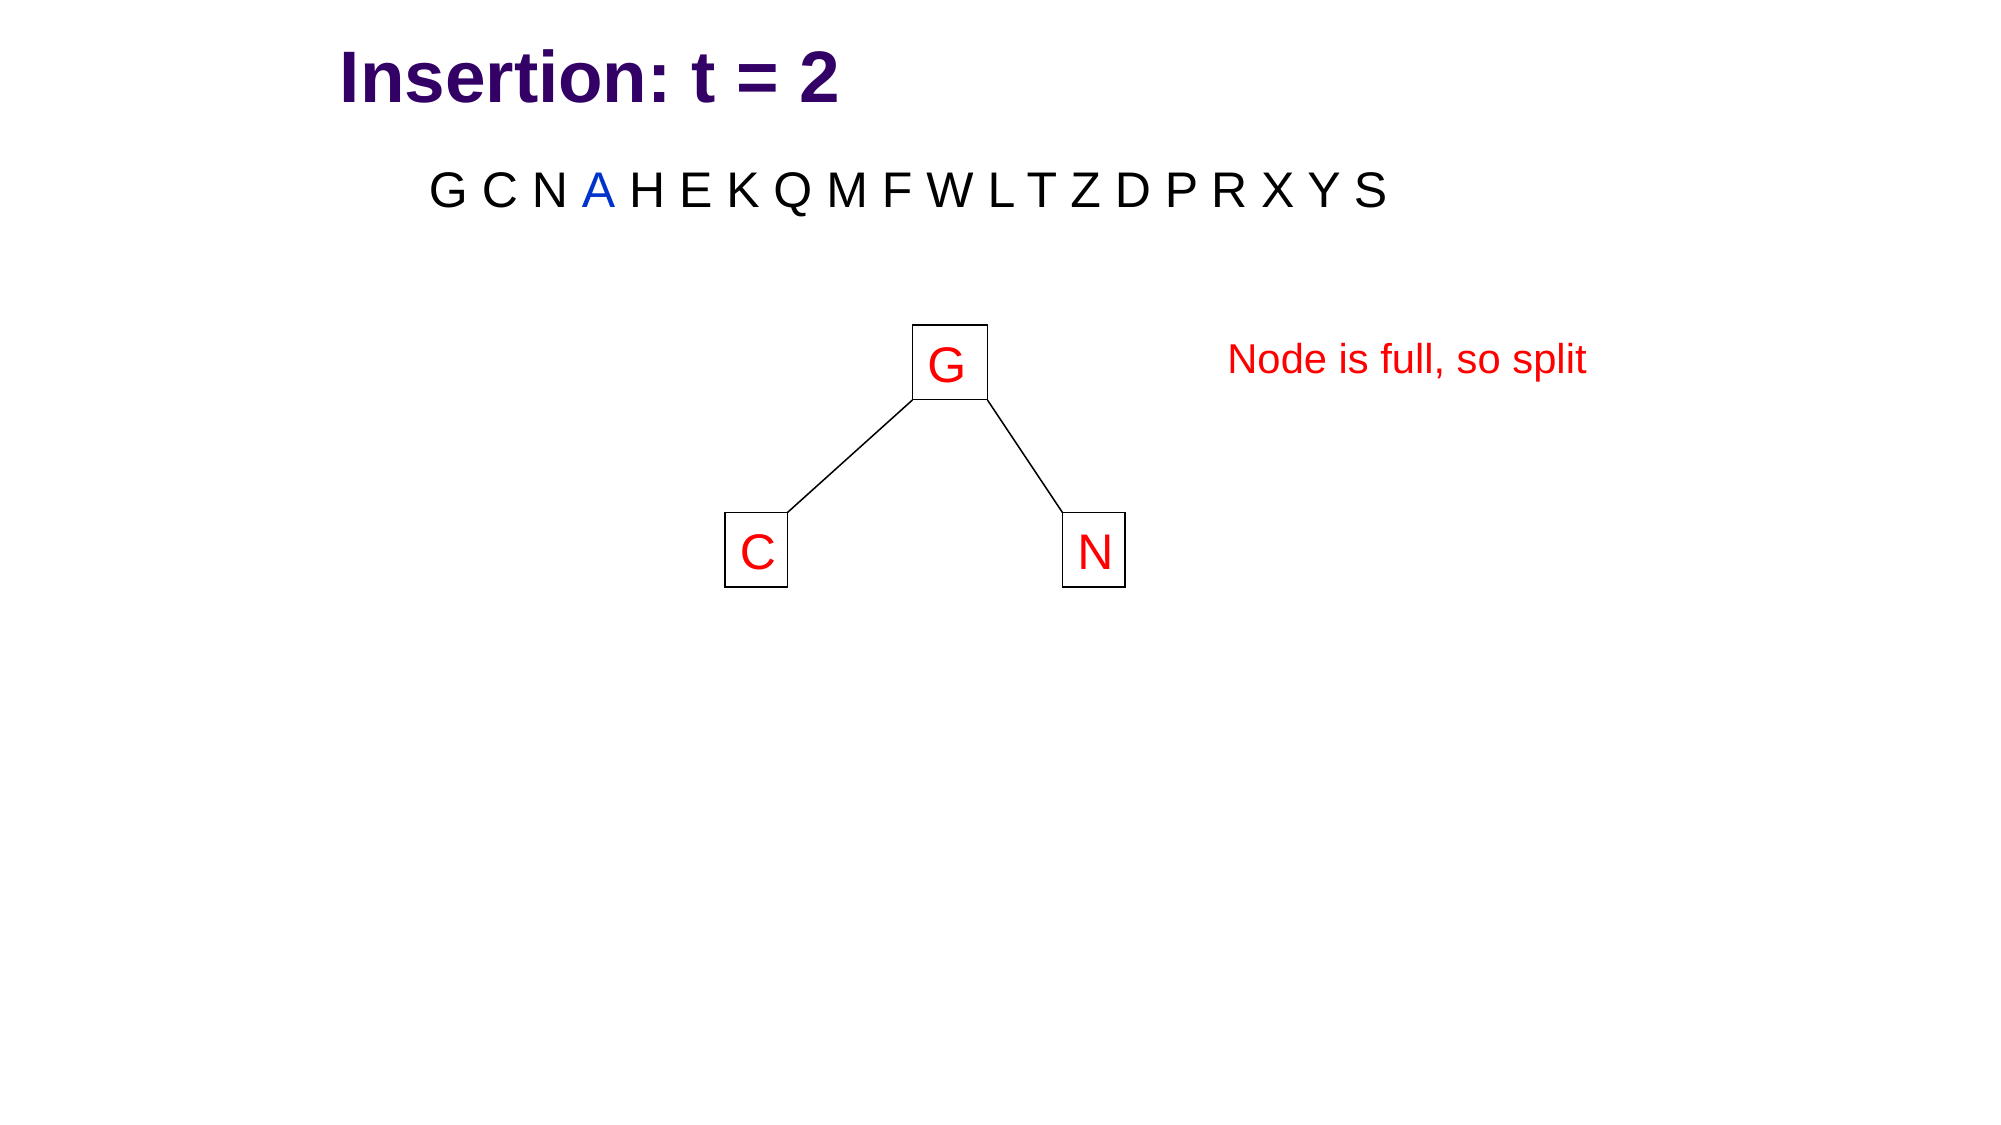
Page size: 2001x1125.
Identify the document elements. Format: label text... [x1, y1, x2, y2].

text_box G [912, 324, 988, 400]
text_box Node is full, so split [1212, 324, 1638, 390]
text_box G C N A H E K Q M F W L T Z D P R X Y S [416, 150, 1415, 225]
title Insertion: t = 2 [324, 20, 1563, 125]
text_box N [1062, 512, 1125, 588]
text_box C [724, 512, 788, 588]
